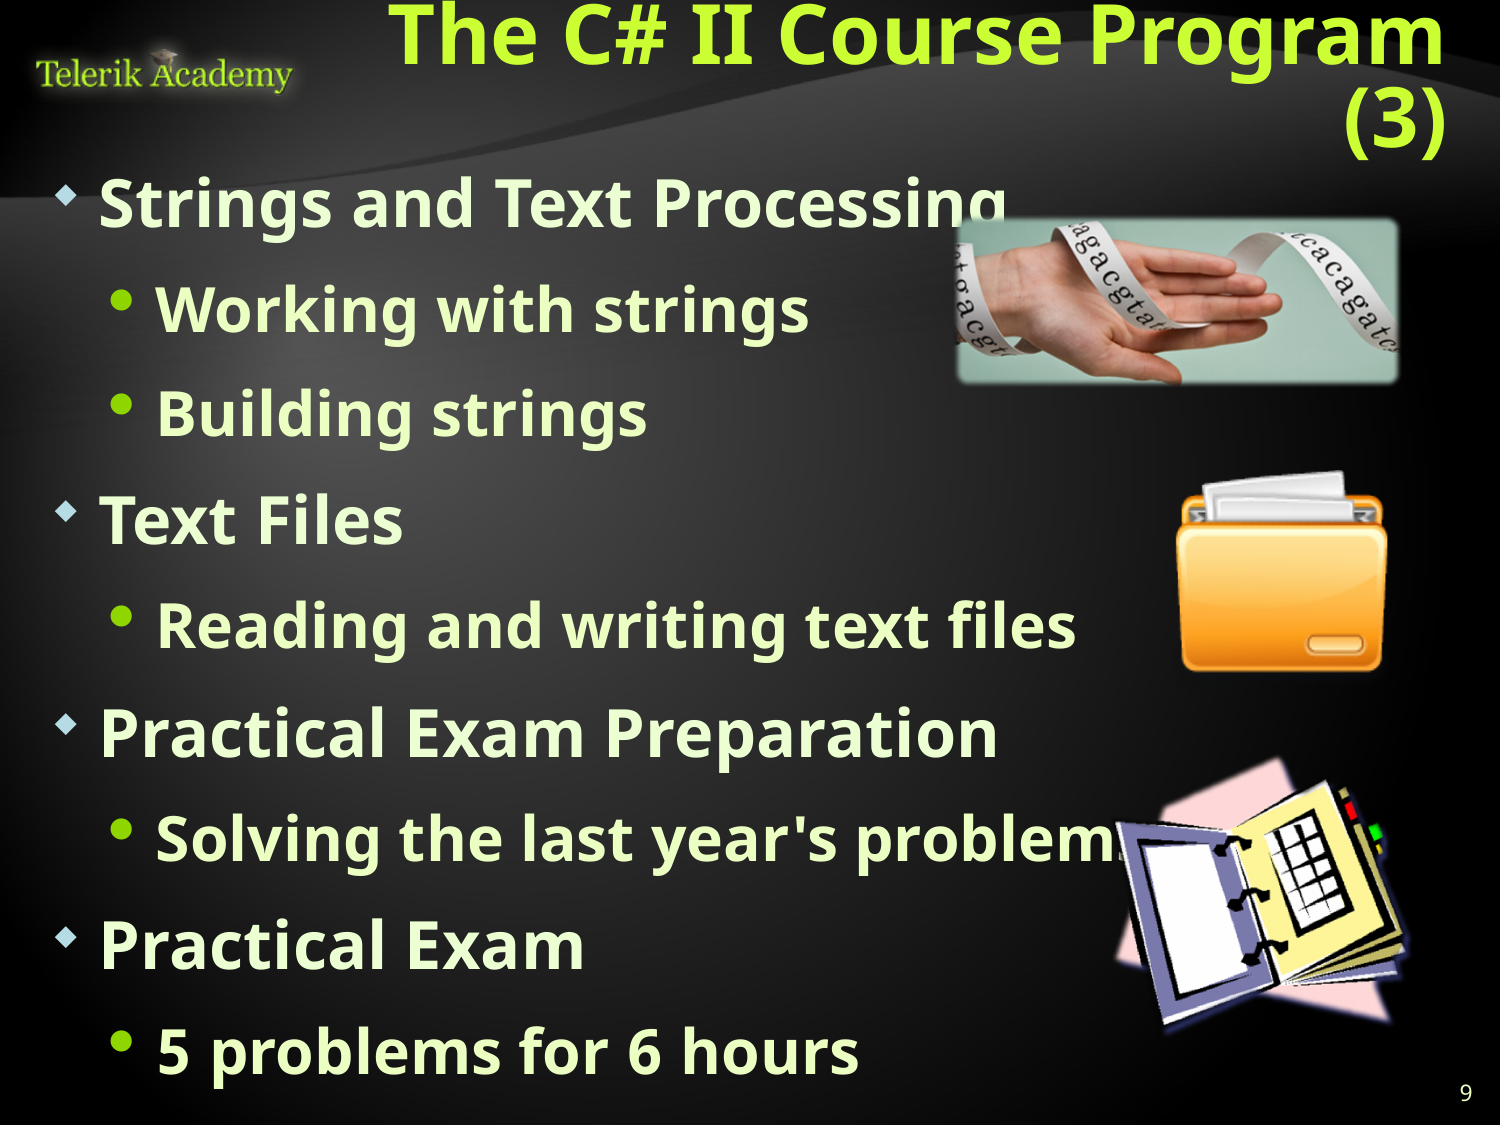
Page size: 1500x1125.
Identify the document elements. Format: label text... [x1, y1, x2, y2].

list Strings and Text Processing Working with strings Building strings Text Files Reading and writing text files Practical Exam Preparation Solving the last year's problems Practical Exam 5 problems for 6 hours [37, 149, 1463, 1088]
picture [0, 0, 1500, 1125]
title The C# II Course Program (3) [300, 12, 1463, 149]
slide_number 9 [1412, 1074, 1488, 1113]
